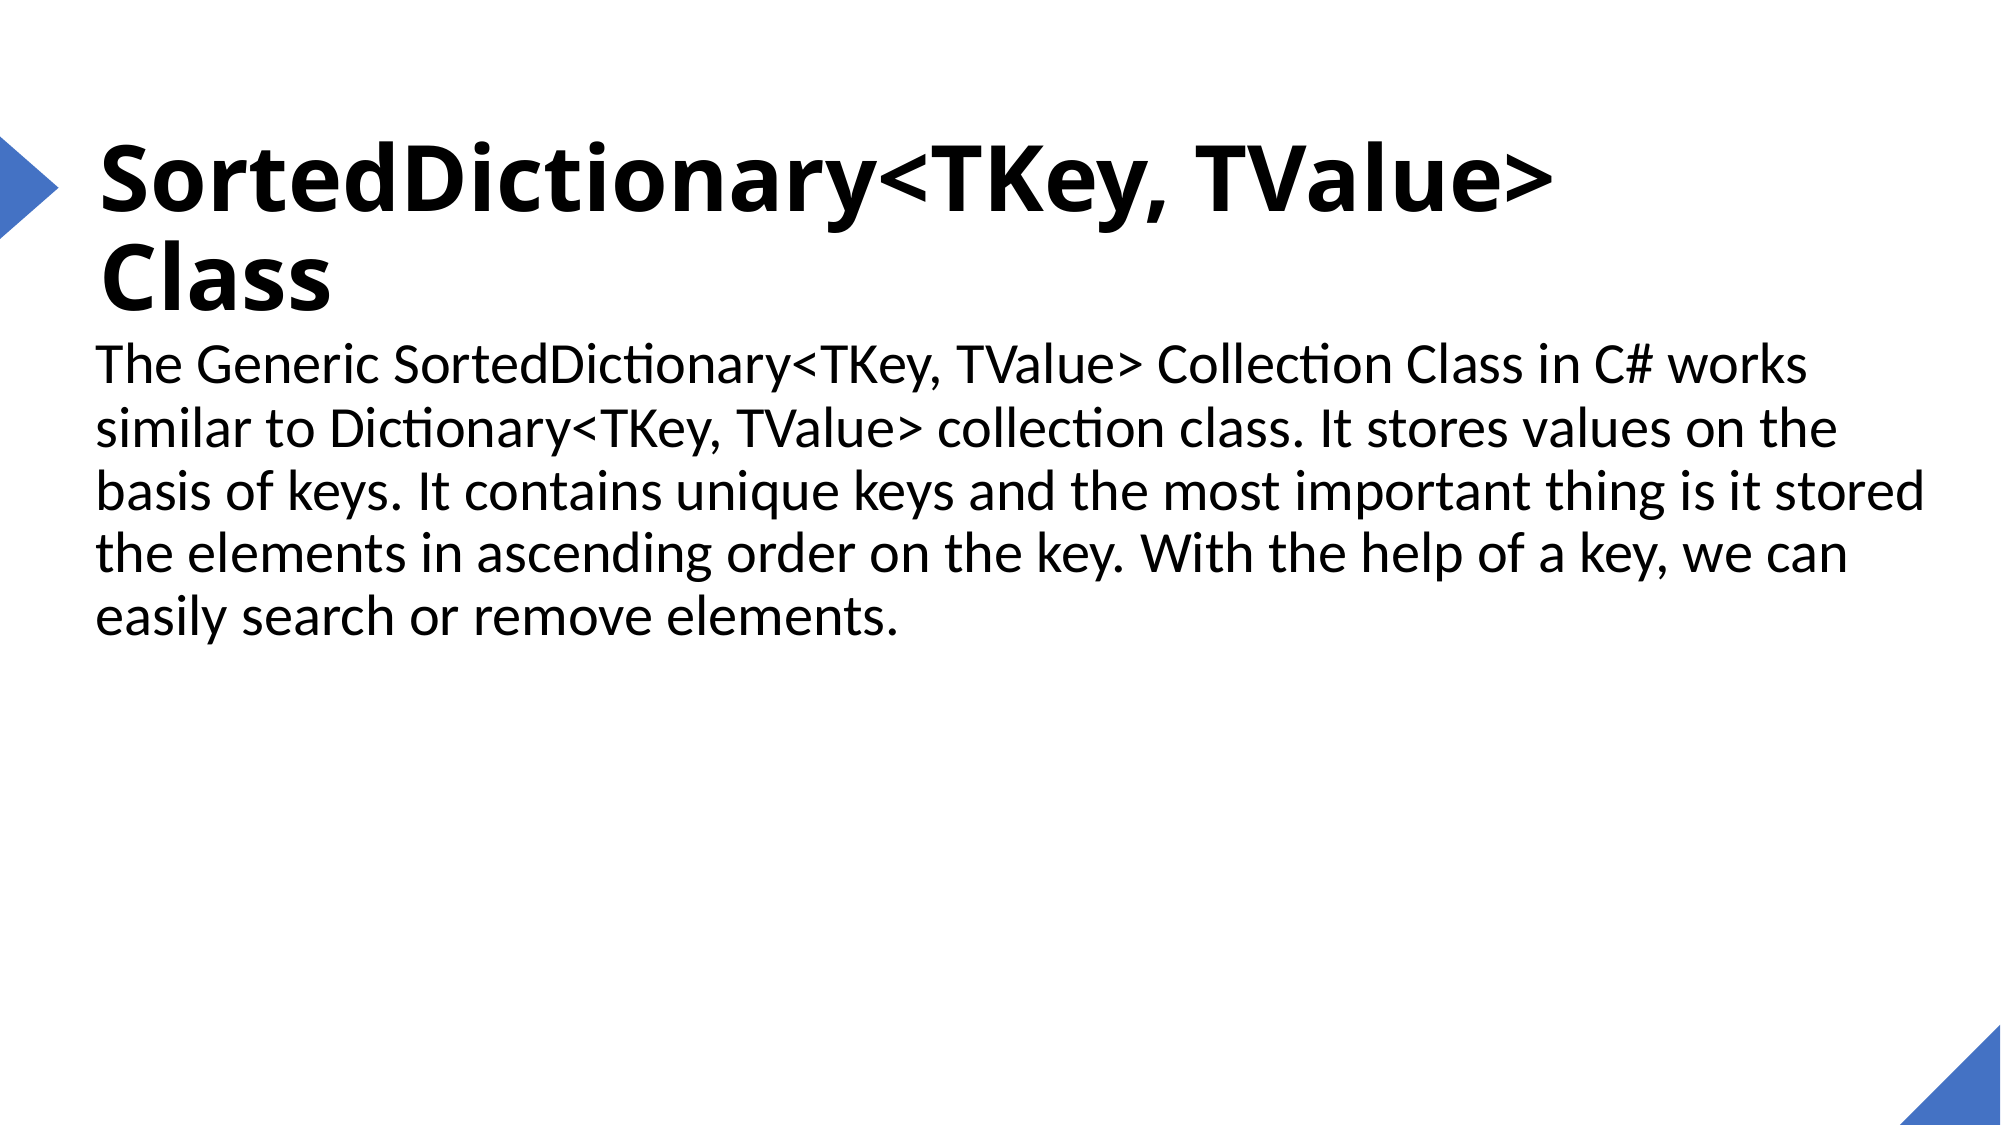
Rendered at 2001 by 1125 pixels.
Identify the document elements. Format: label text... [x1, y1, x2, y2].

list The Generic SortedDictionary<TKey, TValue> Collection Class in C# works similar to Dictionary<TKey, TValue> collection class. It stores values on the basis of keys. It contains unique keys and the most important thing is it stored the elements in ascending order on the key. With the help of a key, we can easily search or remove elements. [70, 247, 1930, 1015]
title SortedDictionary<TKey, TValue> Class [99, 132, 1799, 247]
